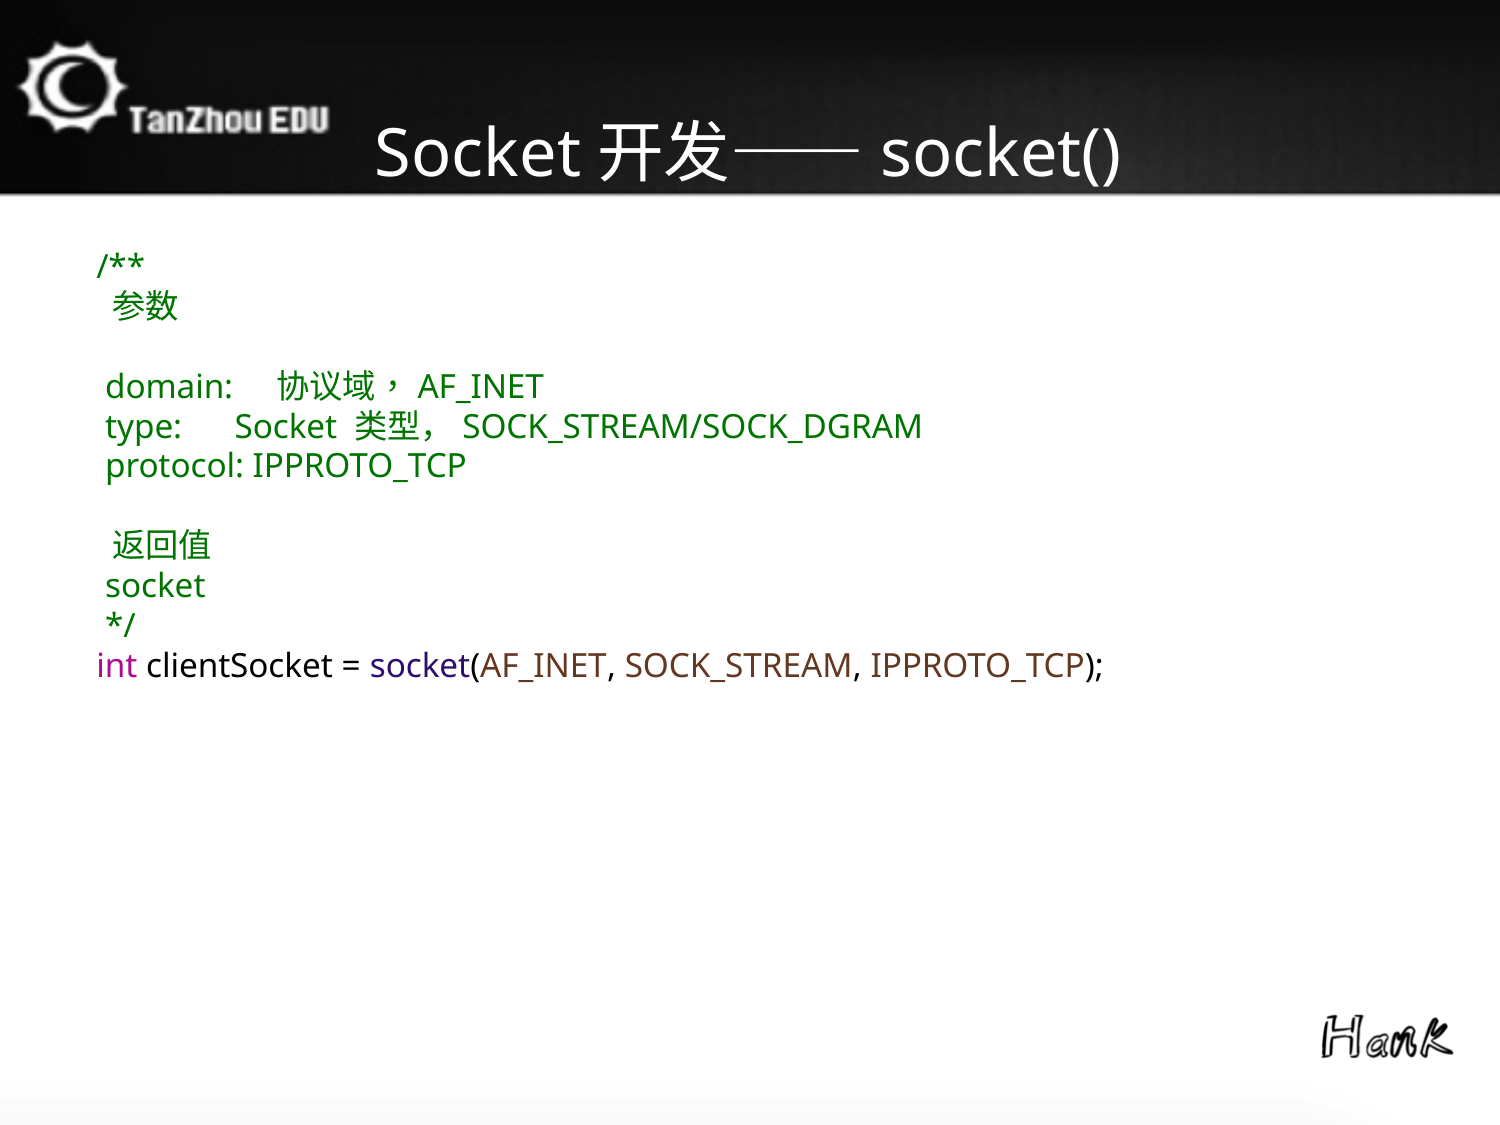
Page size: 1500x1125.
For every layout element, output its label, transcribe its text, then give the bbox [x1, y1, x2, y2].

list /** 参数 domain: 协议域，AF_INET type: Socket 类型，SOCK_STREAM/SOCK_DGRAM protocol: IPPROTO_TCP 返回值 socket */ int clientSocket = socket(AF_INET, SOCK_STREAM, IPPROTO_TCP); [81, 237, 1416, 1005]
picture [0, 0, 1500, 1125]
title Socket开发——socket() [81, 102, 1416, 237]
